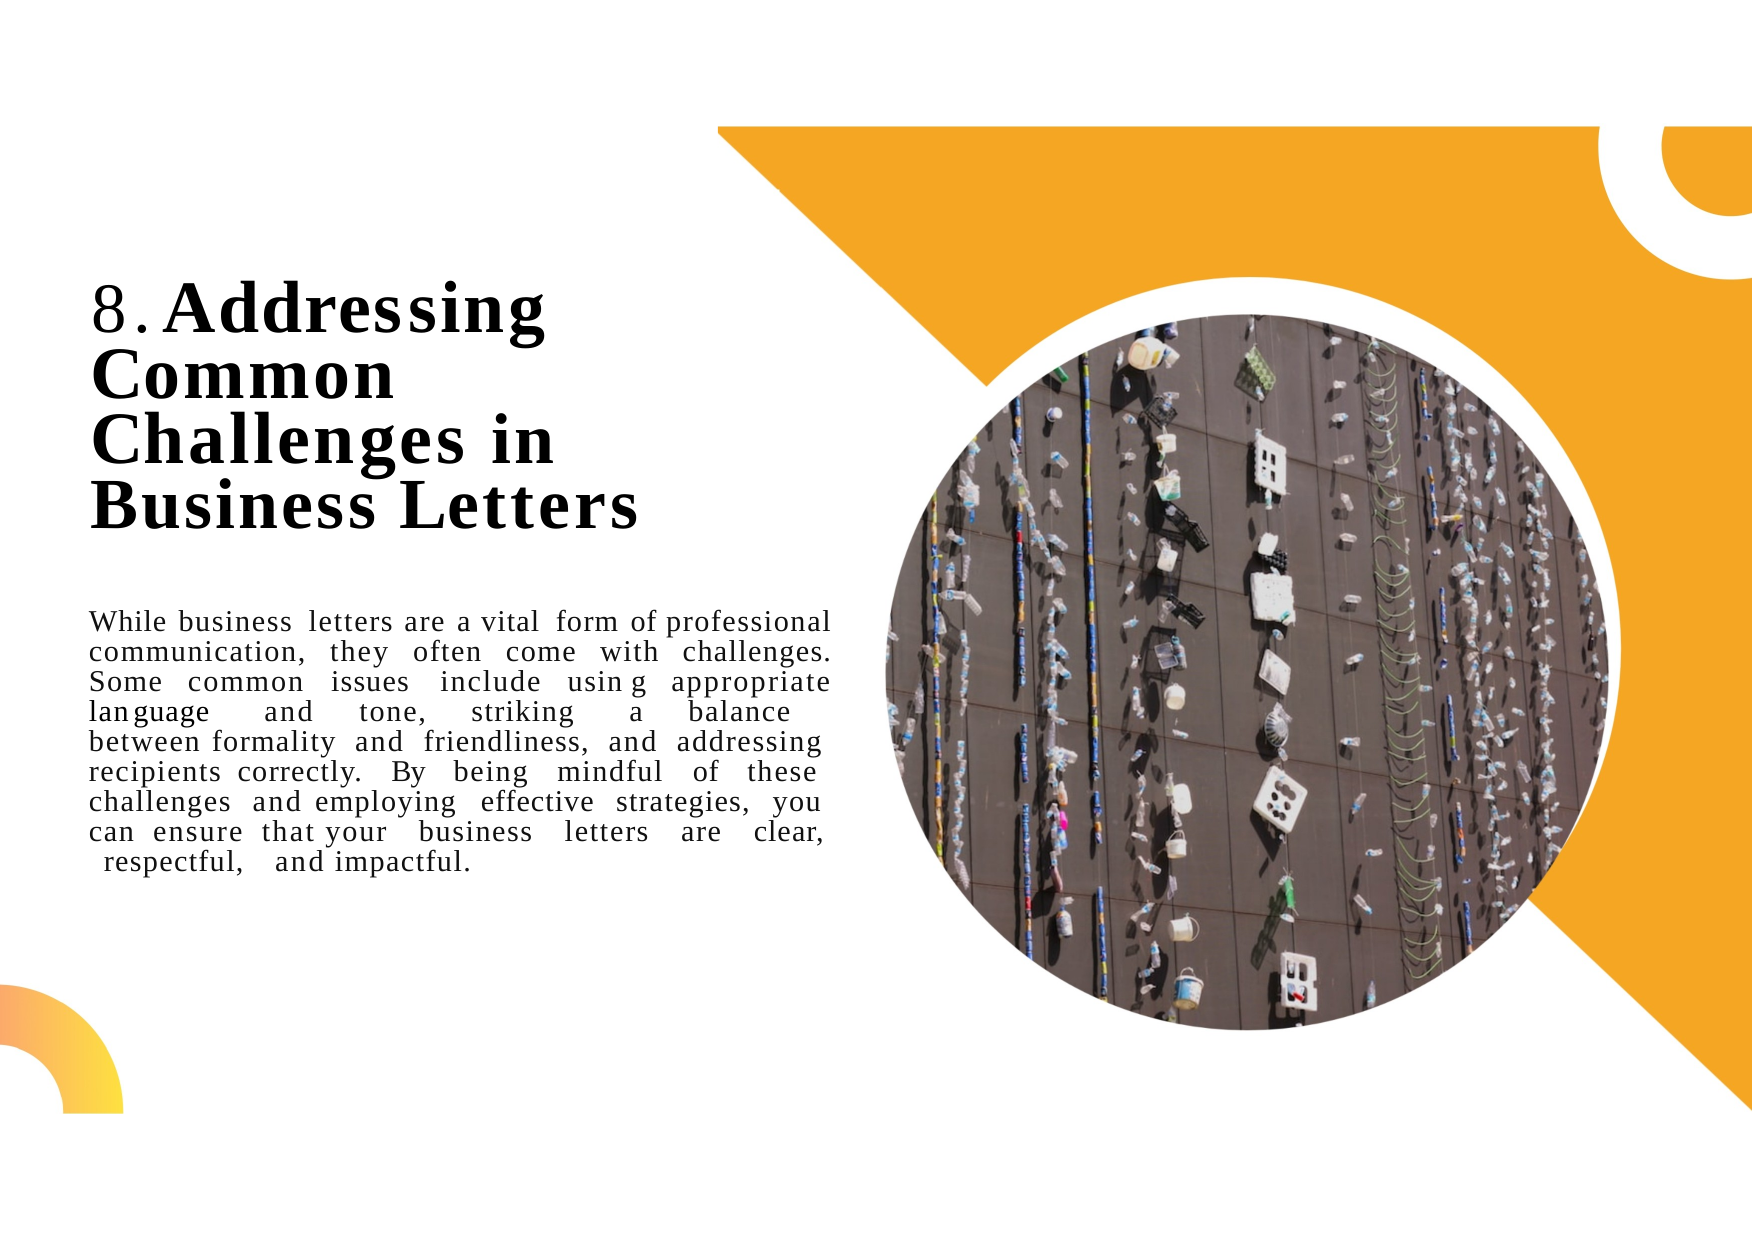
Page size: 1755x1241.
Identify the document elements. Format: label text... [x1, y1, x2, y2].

text_box [717, 123, 1752, 1112]
text_box While business letters are a vital form of professional communication, they often come with challenges. Some common issues include usin g appropriate language and tone, striking a balance between formality and friendliness, and addressing recipients correctly. By being mindful of these challenges and employing effective strategies, you can ensure that your business letters are clear, respectful, and impactful. [86, 607, 834, 879]
text_box [0, 983, 124, 1114]
text_box 8.Addressing Common Challenges in Business Letters [88, 280, 786, 541]
